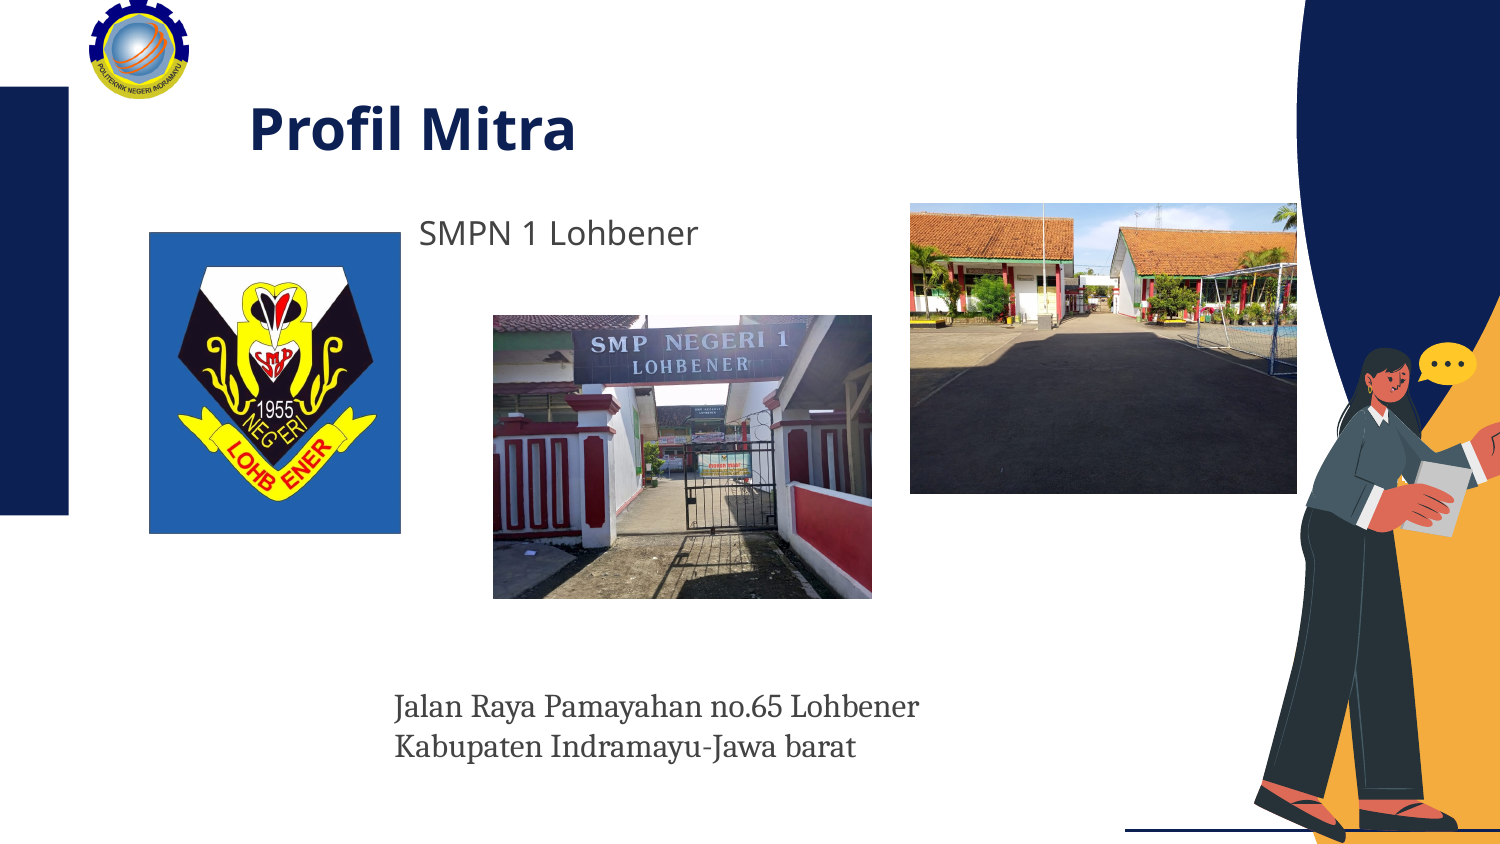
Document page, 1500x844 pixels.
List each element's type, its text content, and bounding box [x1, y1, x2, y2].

title Profil Mitra [233, 87, 1382, 167]
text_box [1124, 342, 1500, 844]
picture [493, 314, 872, 599]
list SMPN 1 Lohbener [399, 167, 715, 349]
picture [149, 231, 401, 534]
picture [89, 0, 189, 99]
text_box [0, 86, 69, 516]
text_box Jalan Raya Pamayahan no.65 Lohbener Kabupaten Indramayu-Jawa barat [354, 607, 975, 840]
picture [910, 203, 1297, 494]
